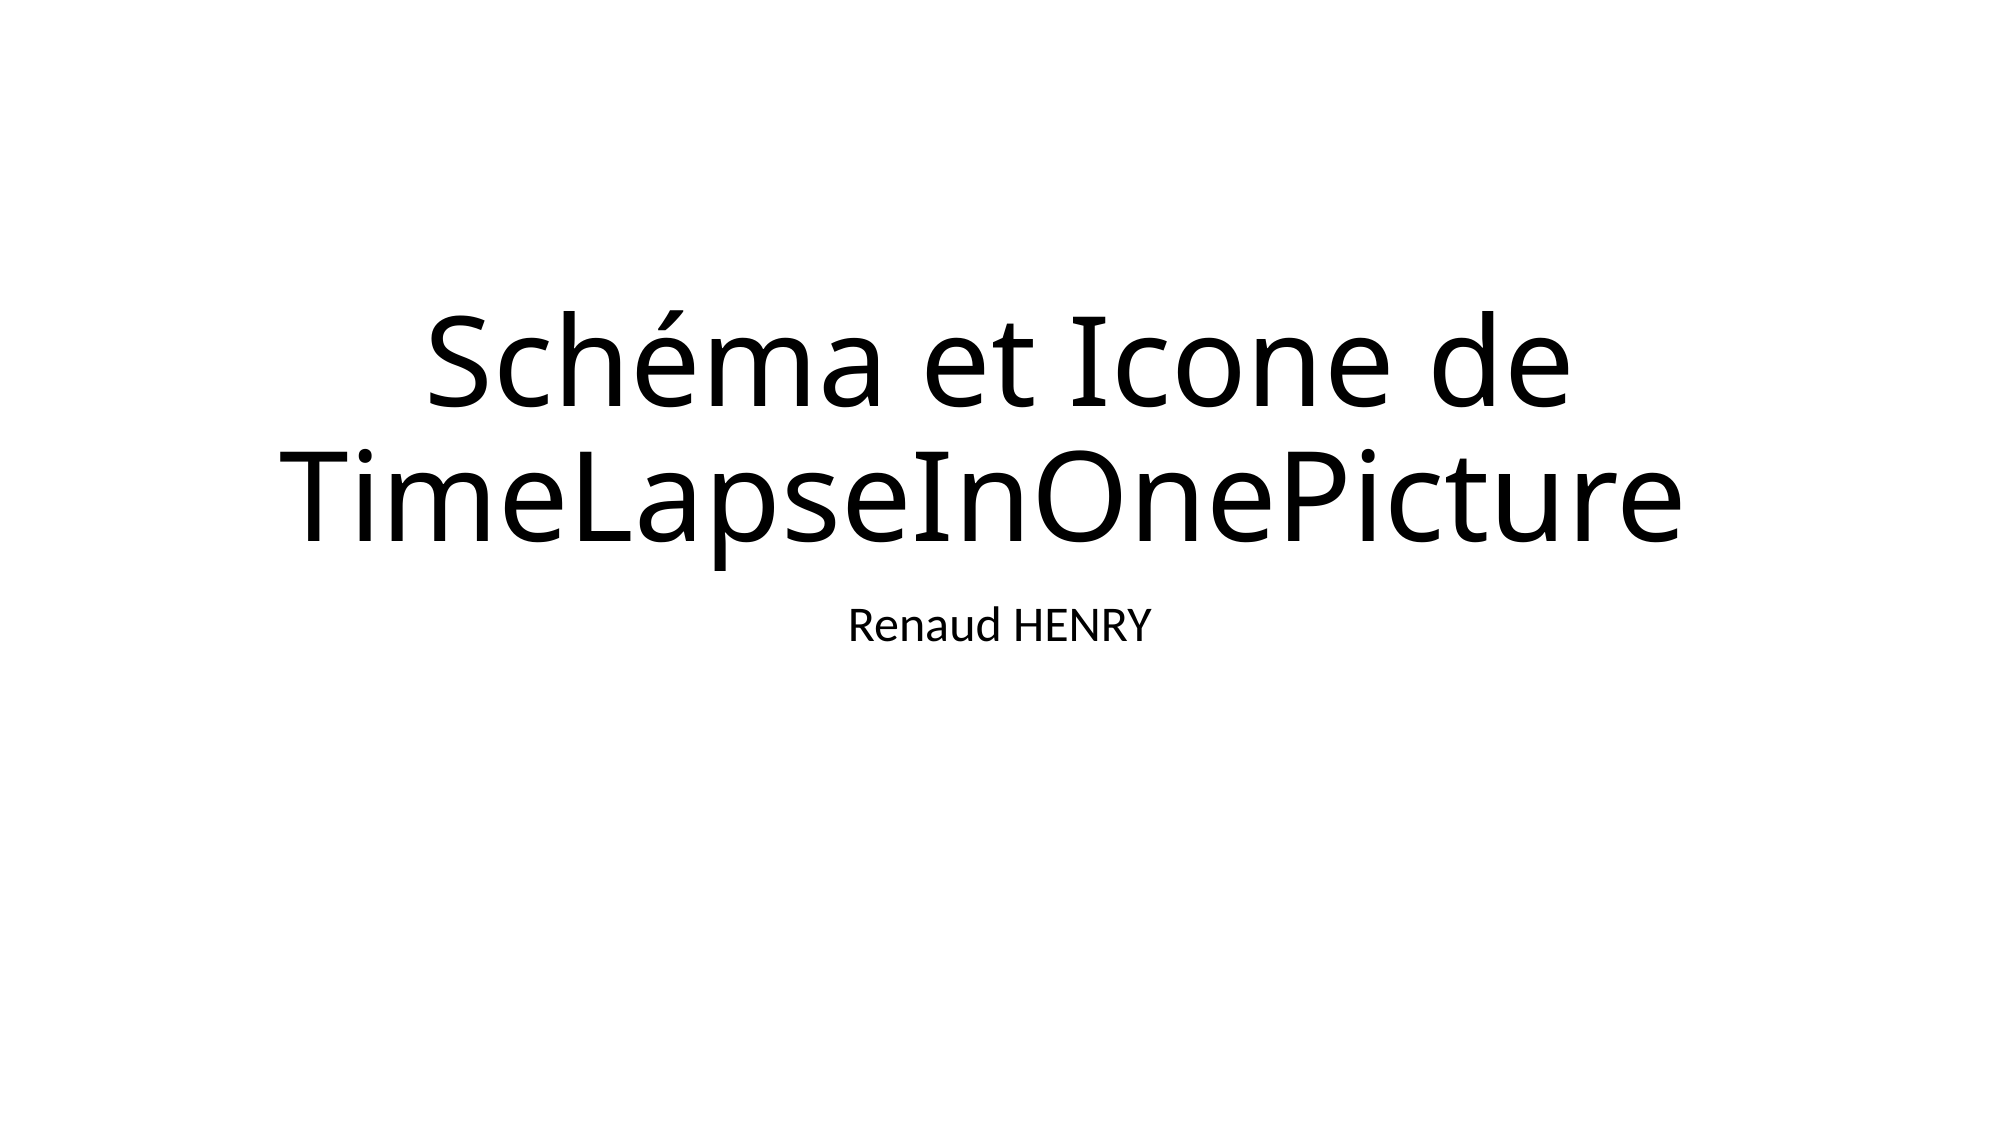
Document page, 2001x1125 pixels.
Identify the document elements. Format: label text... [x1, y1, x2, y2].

title Schéma et Icone de TimeLapseInOnePicture [249, 184, 1750, 576]
subtitle Renaud HENRY [249, 590, 1750, 863]
